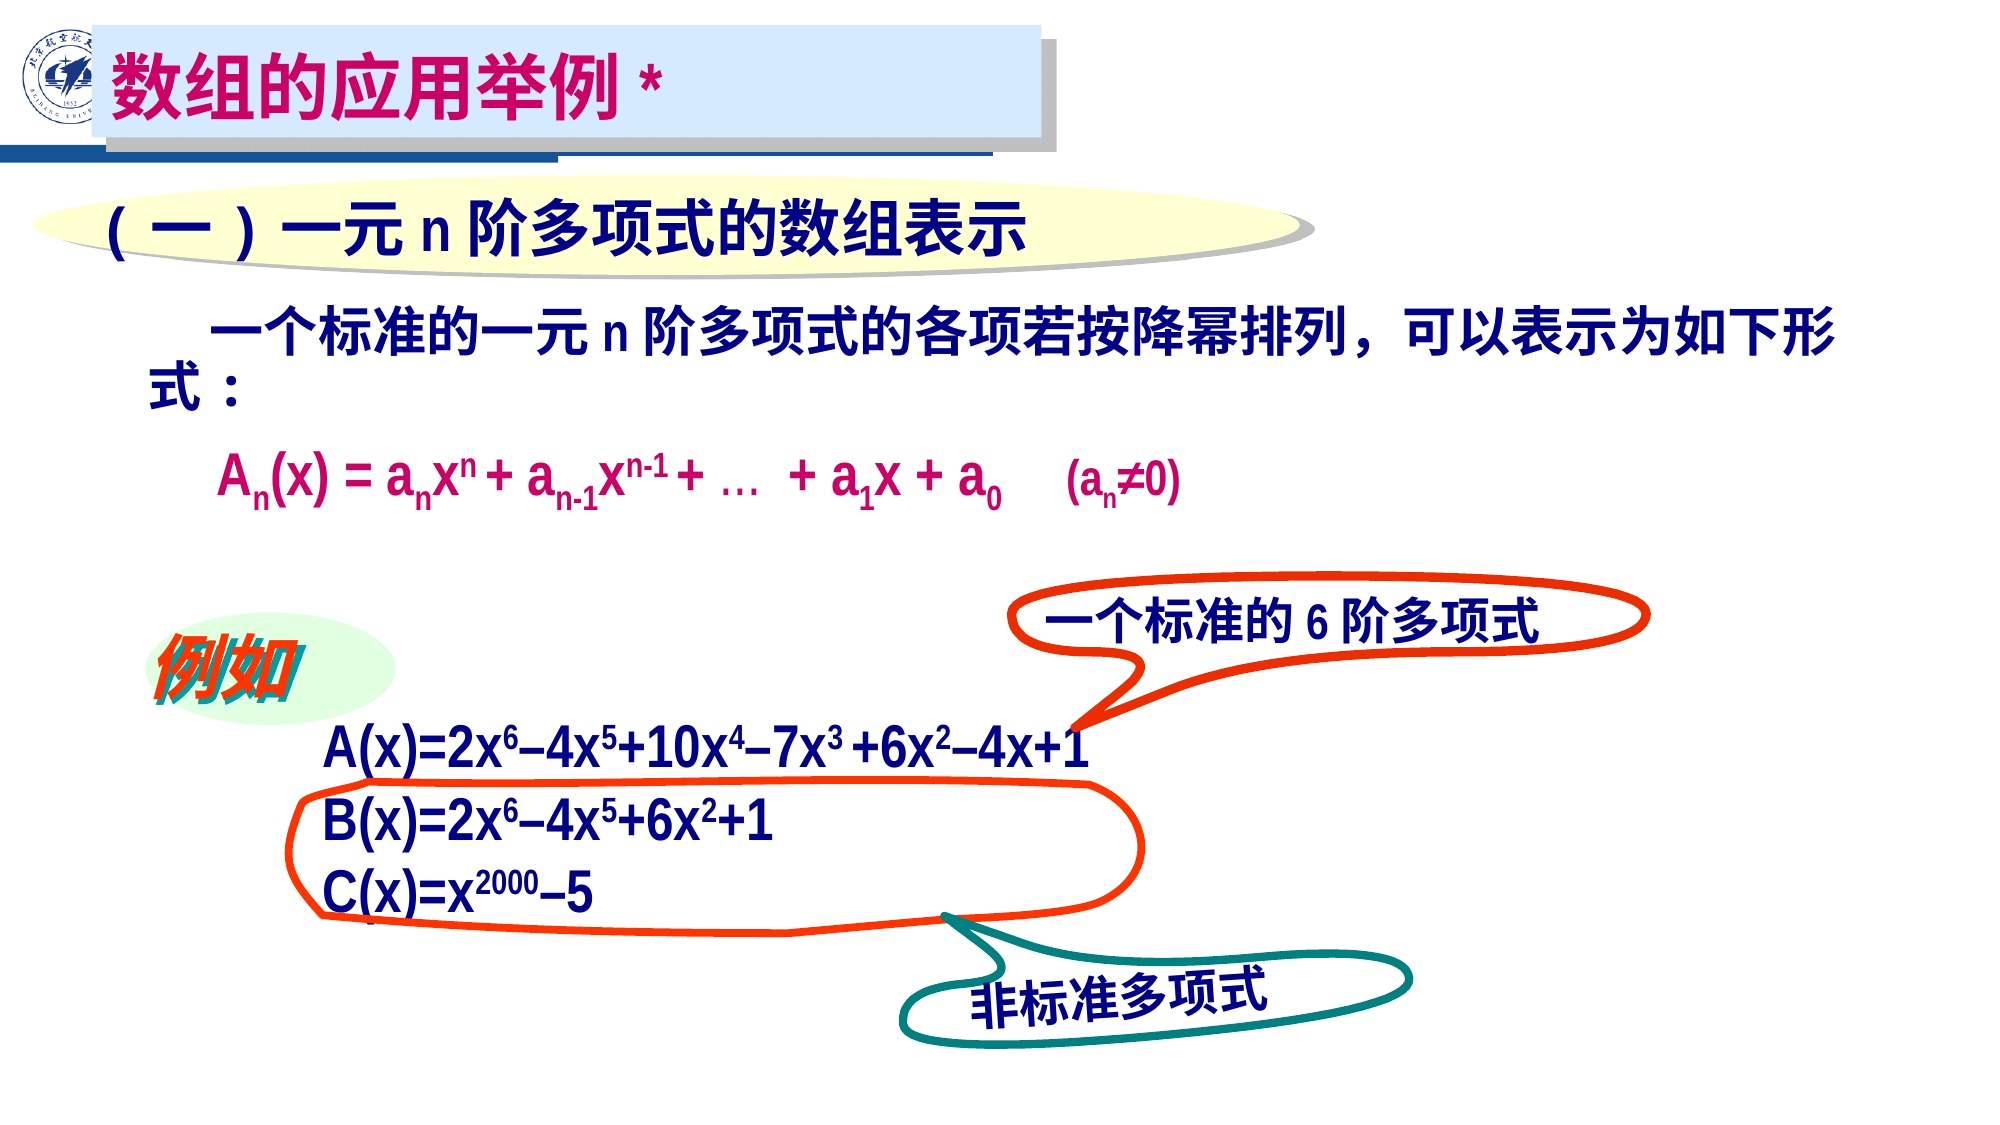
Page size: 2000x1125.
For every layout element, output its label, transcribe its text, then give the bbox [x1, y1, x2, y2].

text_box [278, 774, 1408, 1037]
text_box 一个标准的一元n阶多项式的各项若按降幂排列，可以表示为如下形式: An(x) = anxn + an-1xn-1 + ... + a1x + a0 (an≠0) [133, 299, 1863, 526]
text_box A(x)=2x6–4x5+10x4–7x3 +6x2–4x+1 B(x)=2x6–4x5+6x2+1 C(x)=x2000–5 [266, 699, 1584, 1015]
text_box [32, 174, 1417, 276]
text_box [91, 24, 1134, 138]
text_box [1011, 575, 1780, 729]
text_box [132, 612, 417, 726]
picture [16, 23, 124, 130]
